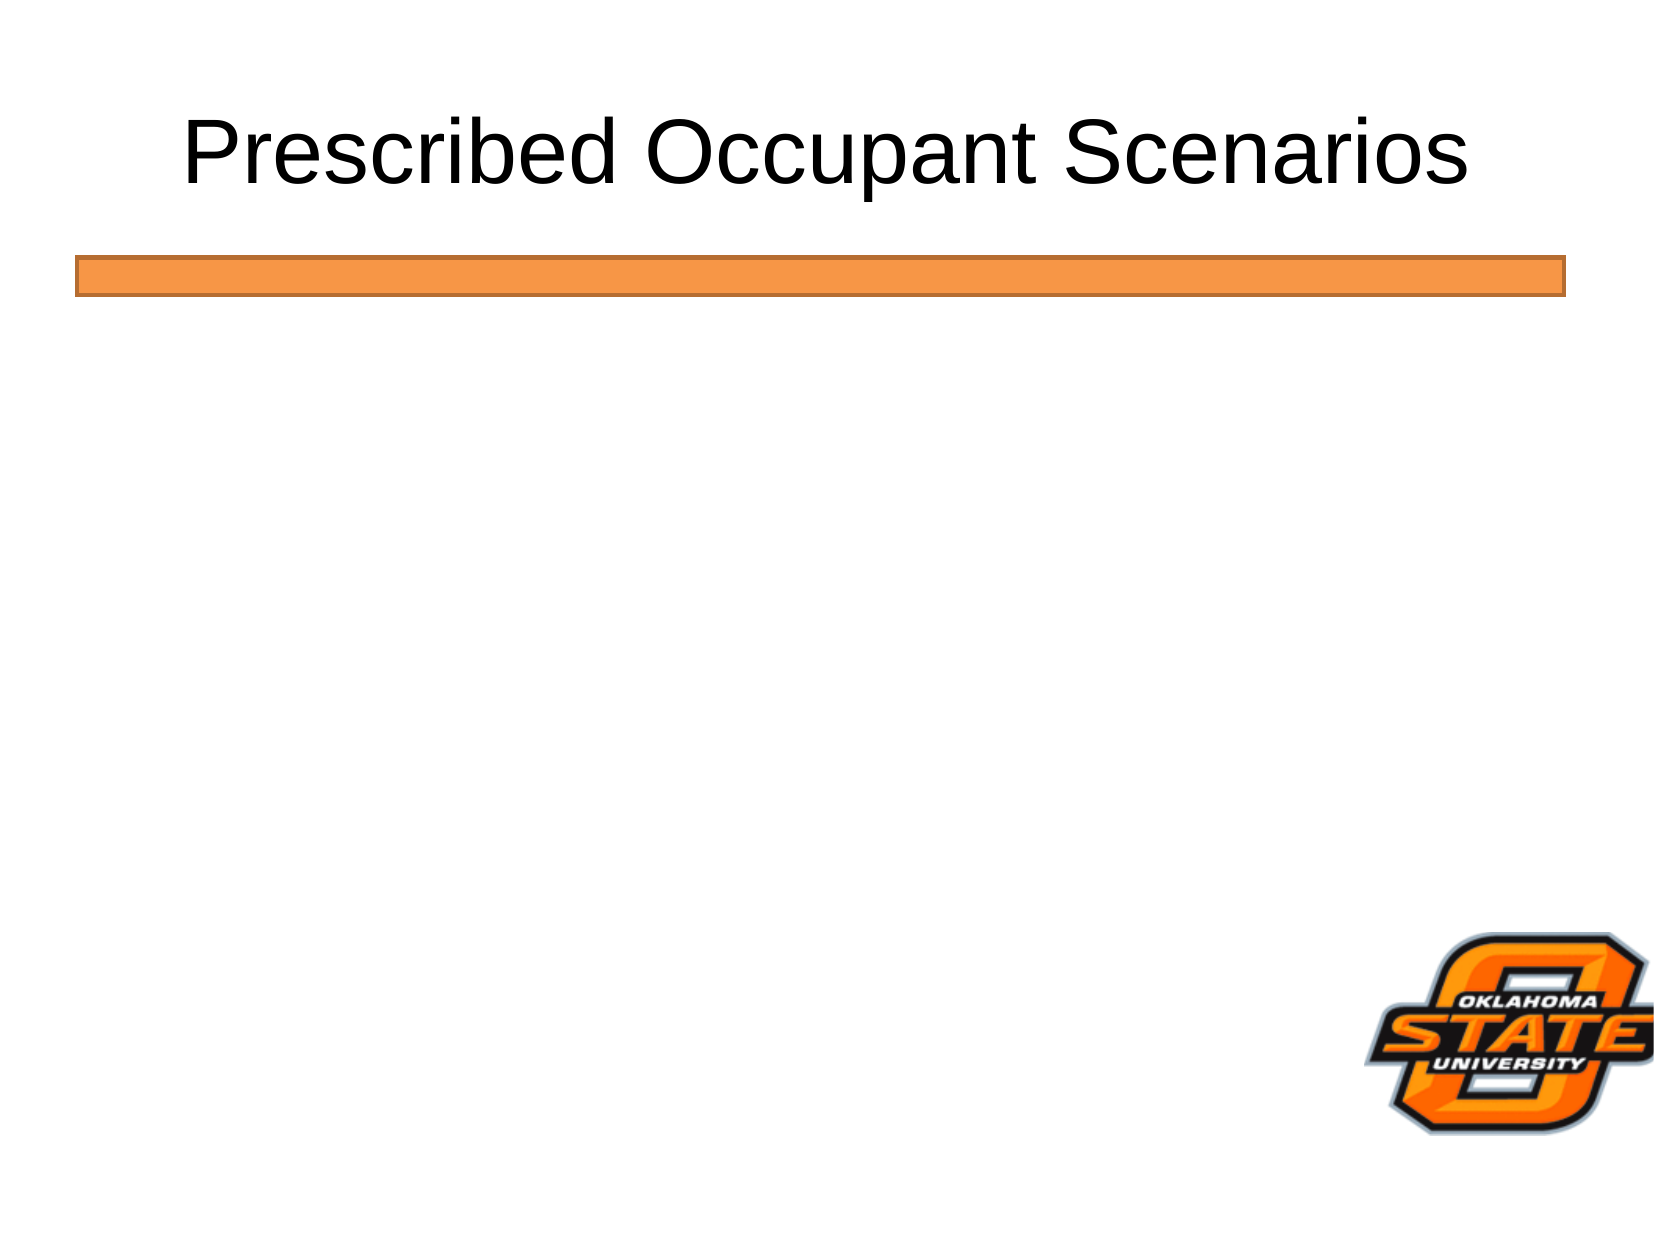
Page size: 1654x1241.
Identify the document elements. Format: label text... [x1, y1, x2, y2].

picture [1364, 932, 1654, 1136]
title Prescribed Occupant Scenarios [82, 49, 1571, 257]
